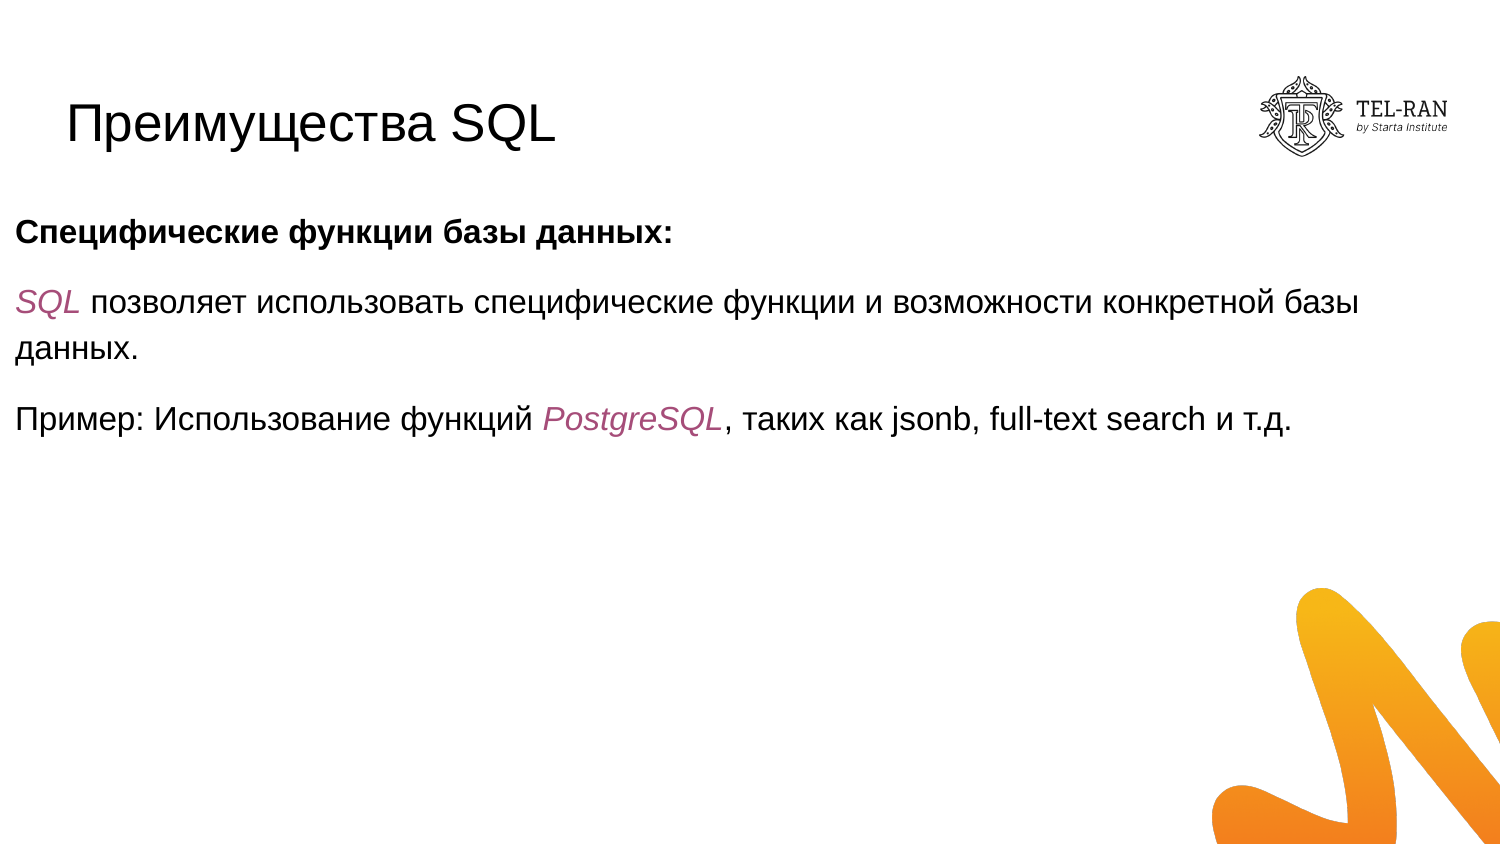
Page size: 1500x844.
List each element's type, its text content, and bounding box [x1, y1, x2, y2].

list Специфические функции базы данных: SQL позволяет использовать специфические функции и возможности конкретной базы данных. Пример: Использование функций PostgreSQL, таких как jsonb, full-text search и т.д. [0, 189, 1500, 844]
picture [1259, 76, 1447, 157]
picture [1152, 588, 1500, 844]
title Преимущества SQL [51, 72, 1449, 167]
